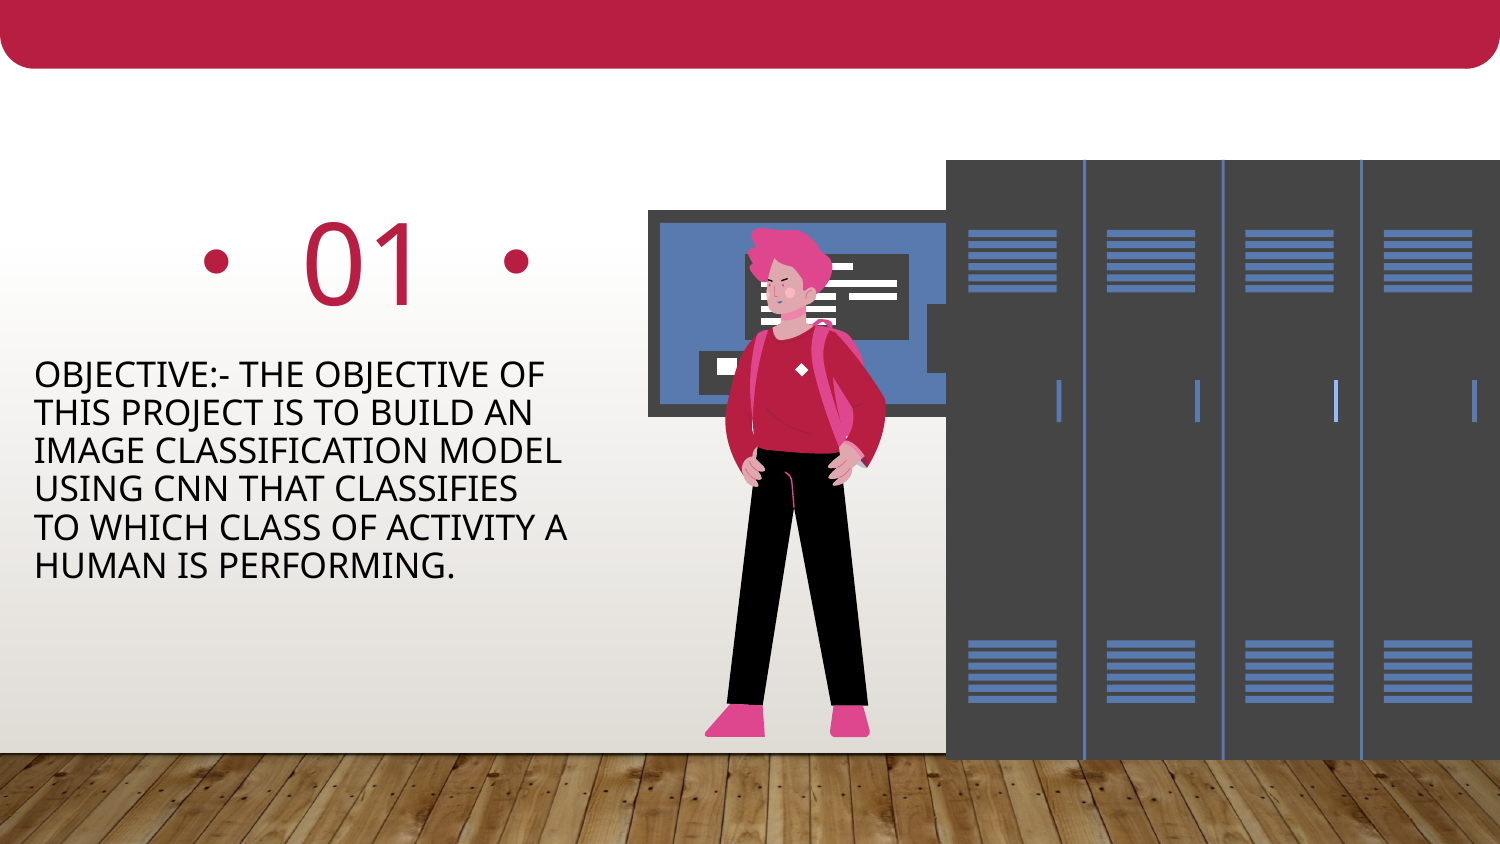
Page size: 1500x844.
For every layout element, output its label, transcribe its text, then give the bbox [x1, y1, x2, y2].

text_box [945, 159, 1500, 761]
text_box [0, 0, 1500, 69]
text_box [703, 227, 887, 738]
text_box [647, 210, 945, 418]
title Objective:- The objective of this project is to build an Image Classification Model using CNN that classifies to which class of activity a human is performing. [27, 350, 575, 670]
picture [0, 753, 1500, 844]
title ・01・ [117, 186, 617, 351]
